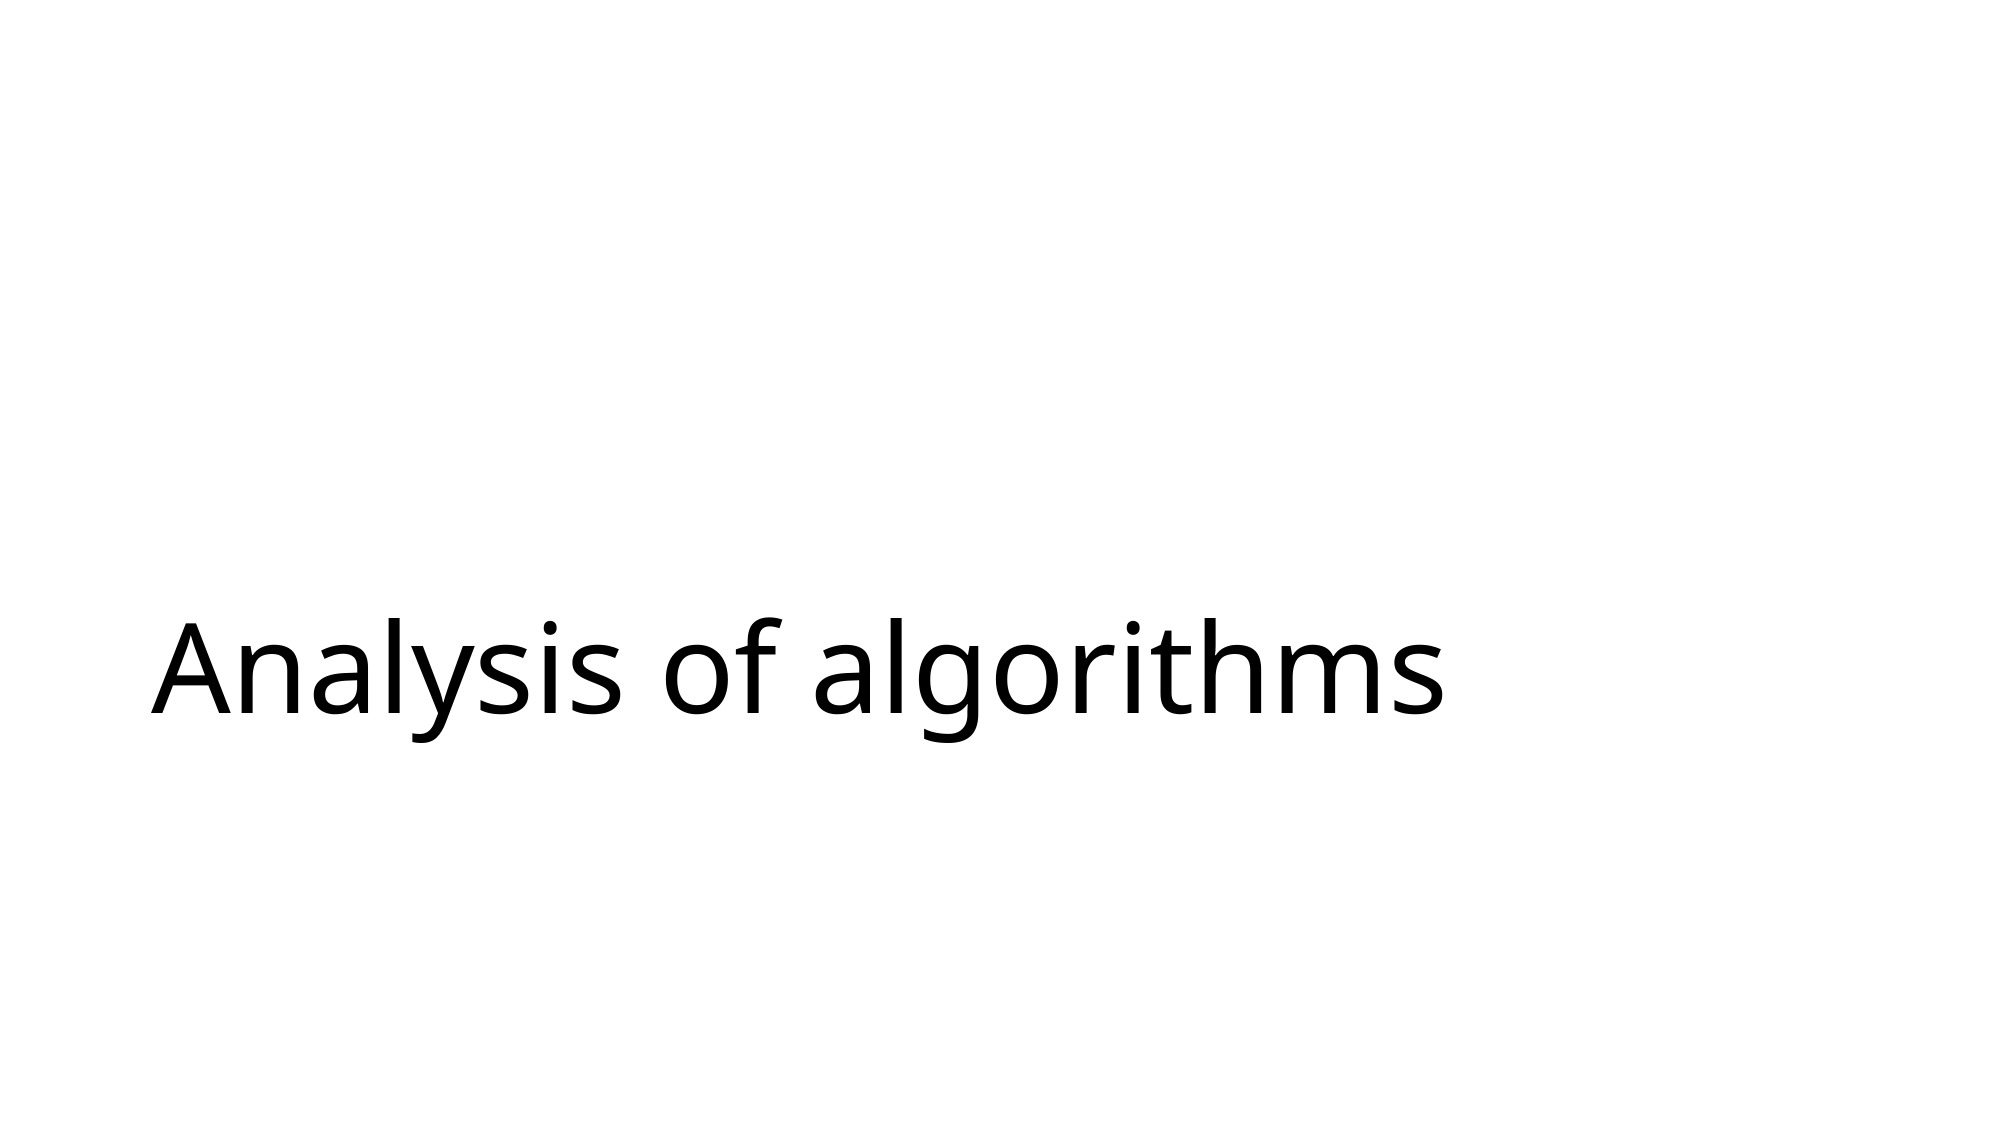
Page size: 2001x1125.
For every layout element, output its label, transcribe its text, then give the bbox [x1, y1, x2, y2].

title Analysis of algorithms [136, 280, 1862, 749]
